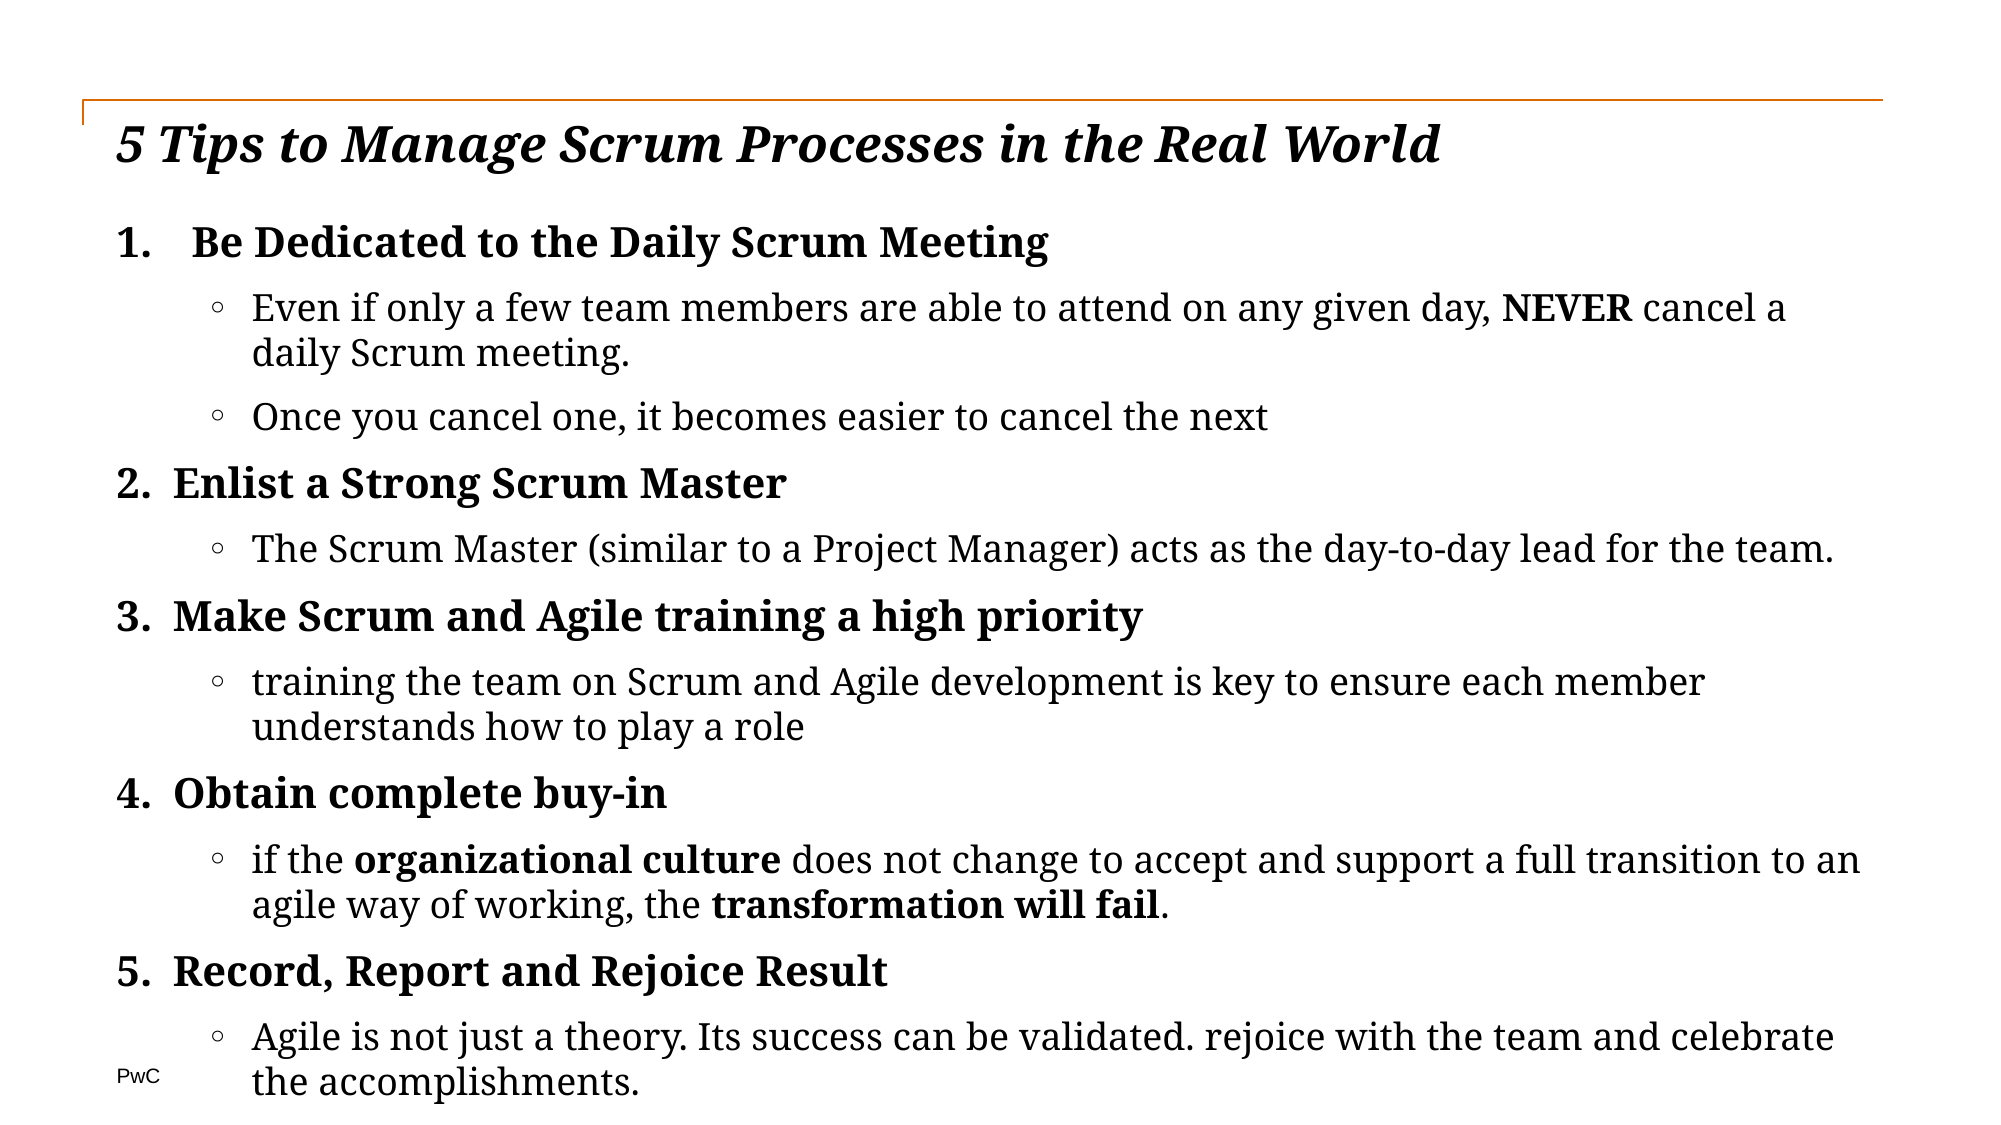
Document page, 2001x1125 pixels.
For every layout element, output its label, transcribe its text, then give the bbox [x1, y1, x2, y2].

list Be Dedicated to the Daily Scrum Meeting Even if only a few team members are able to attend on any given day, NEVER cancel a daily Scrum meeting. Once you cancel one, it becomes easier to cancel the next Enlist a Strong Scrum Master The Scrum Master (similar to a Project Manager) acts as the day-to-day lead for the team. Make Scrum and Agile training a high priority training the team on Scrum and Agile development is key to ensure each member understands how to play a role Obtain complete buy-in if the organizational culture does not change to accept and support a full transition to an agile way of working, the transformation will fail. Record, Report and Rejoice Result Agile is not just a theory. Its success can be validated. rejoice with the team and celebrate the accomplishments. [116, 215, 1884, 1093]
title 5 Tips to Manage Scrum Processes in the Real World [116, 112, 1884, 215]
